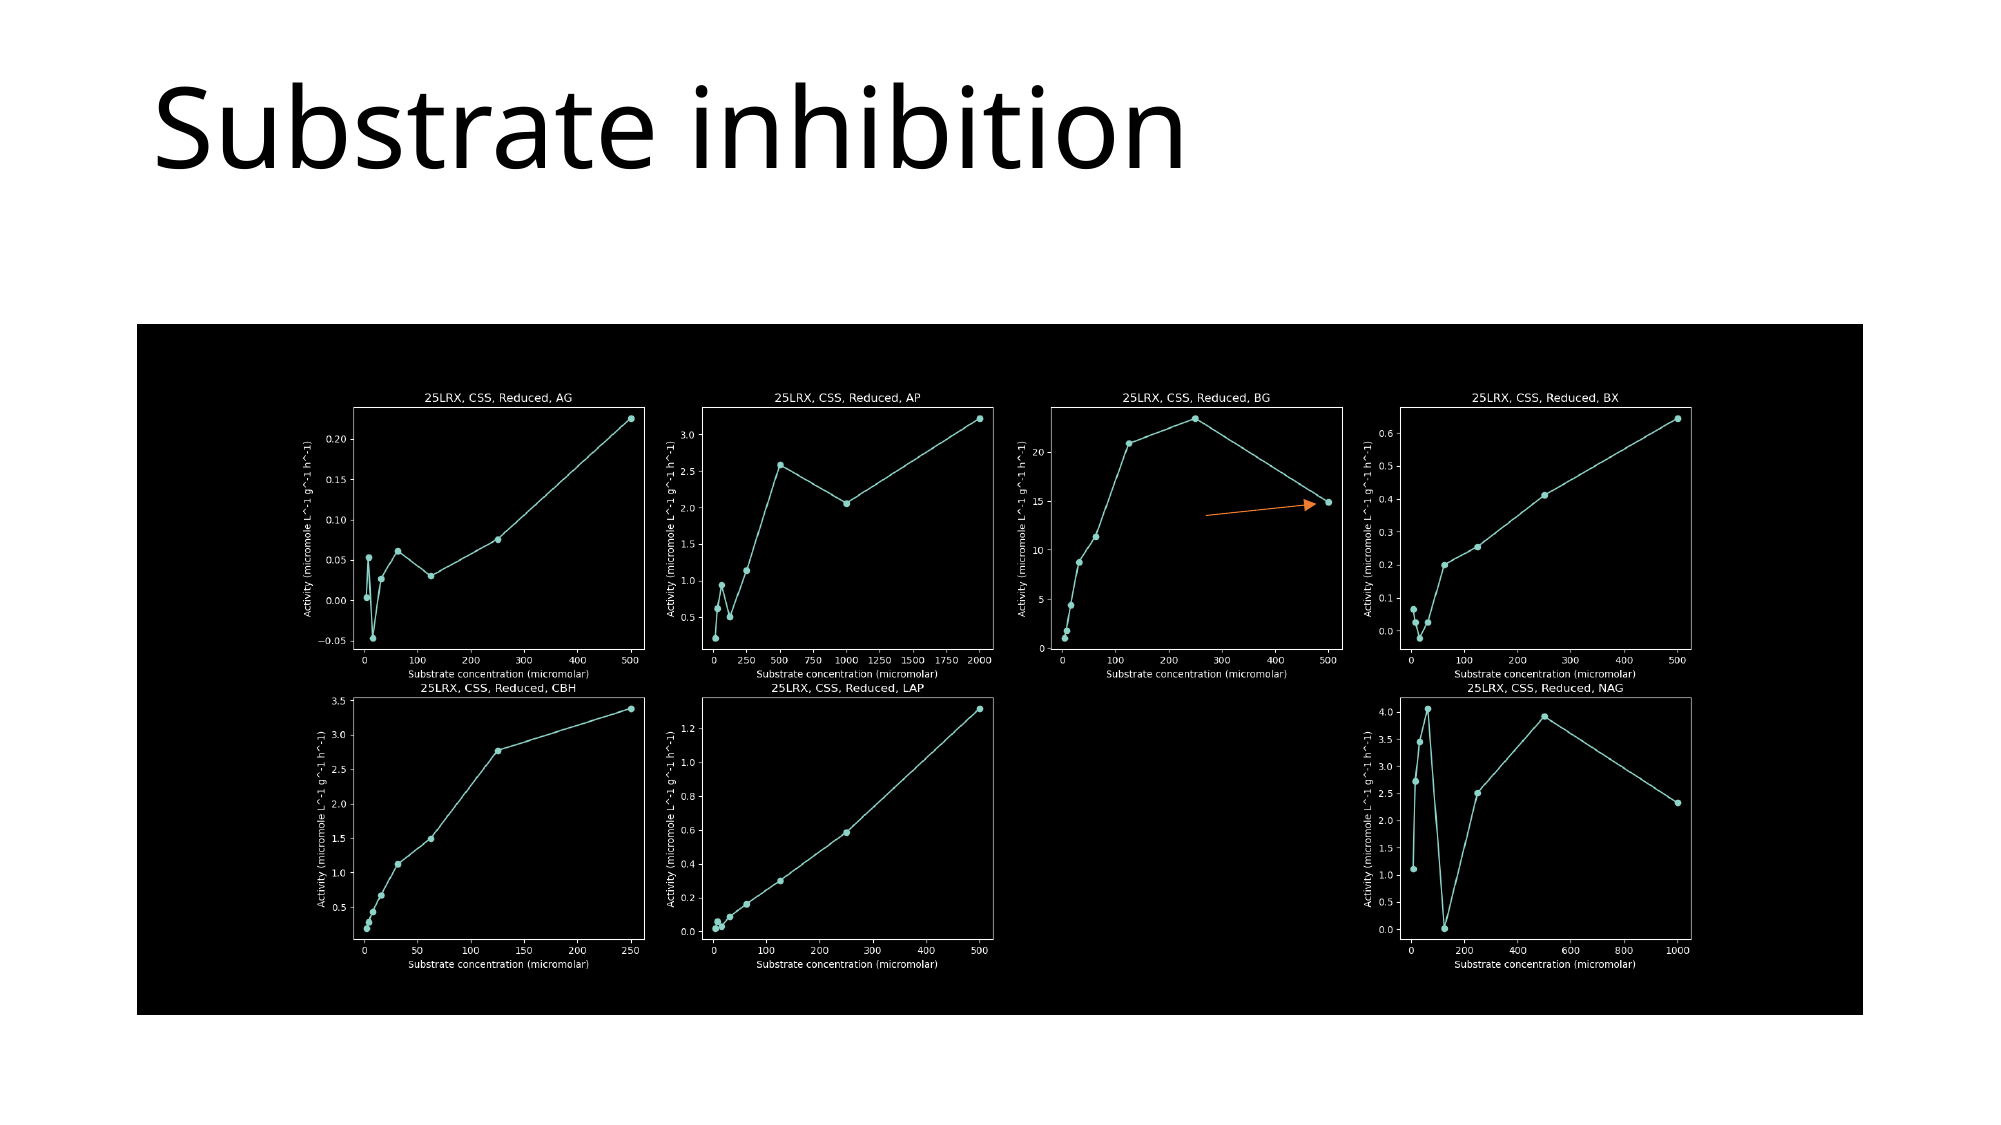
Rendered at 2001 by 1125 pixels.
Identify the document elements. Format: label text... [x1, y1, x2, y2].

title Substrate inhibition [137, 47, 1863, 201]
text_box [1205, 503, 1317, 516]
picture [137, 324, 1863, 1015]
